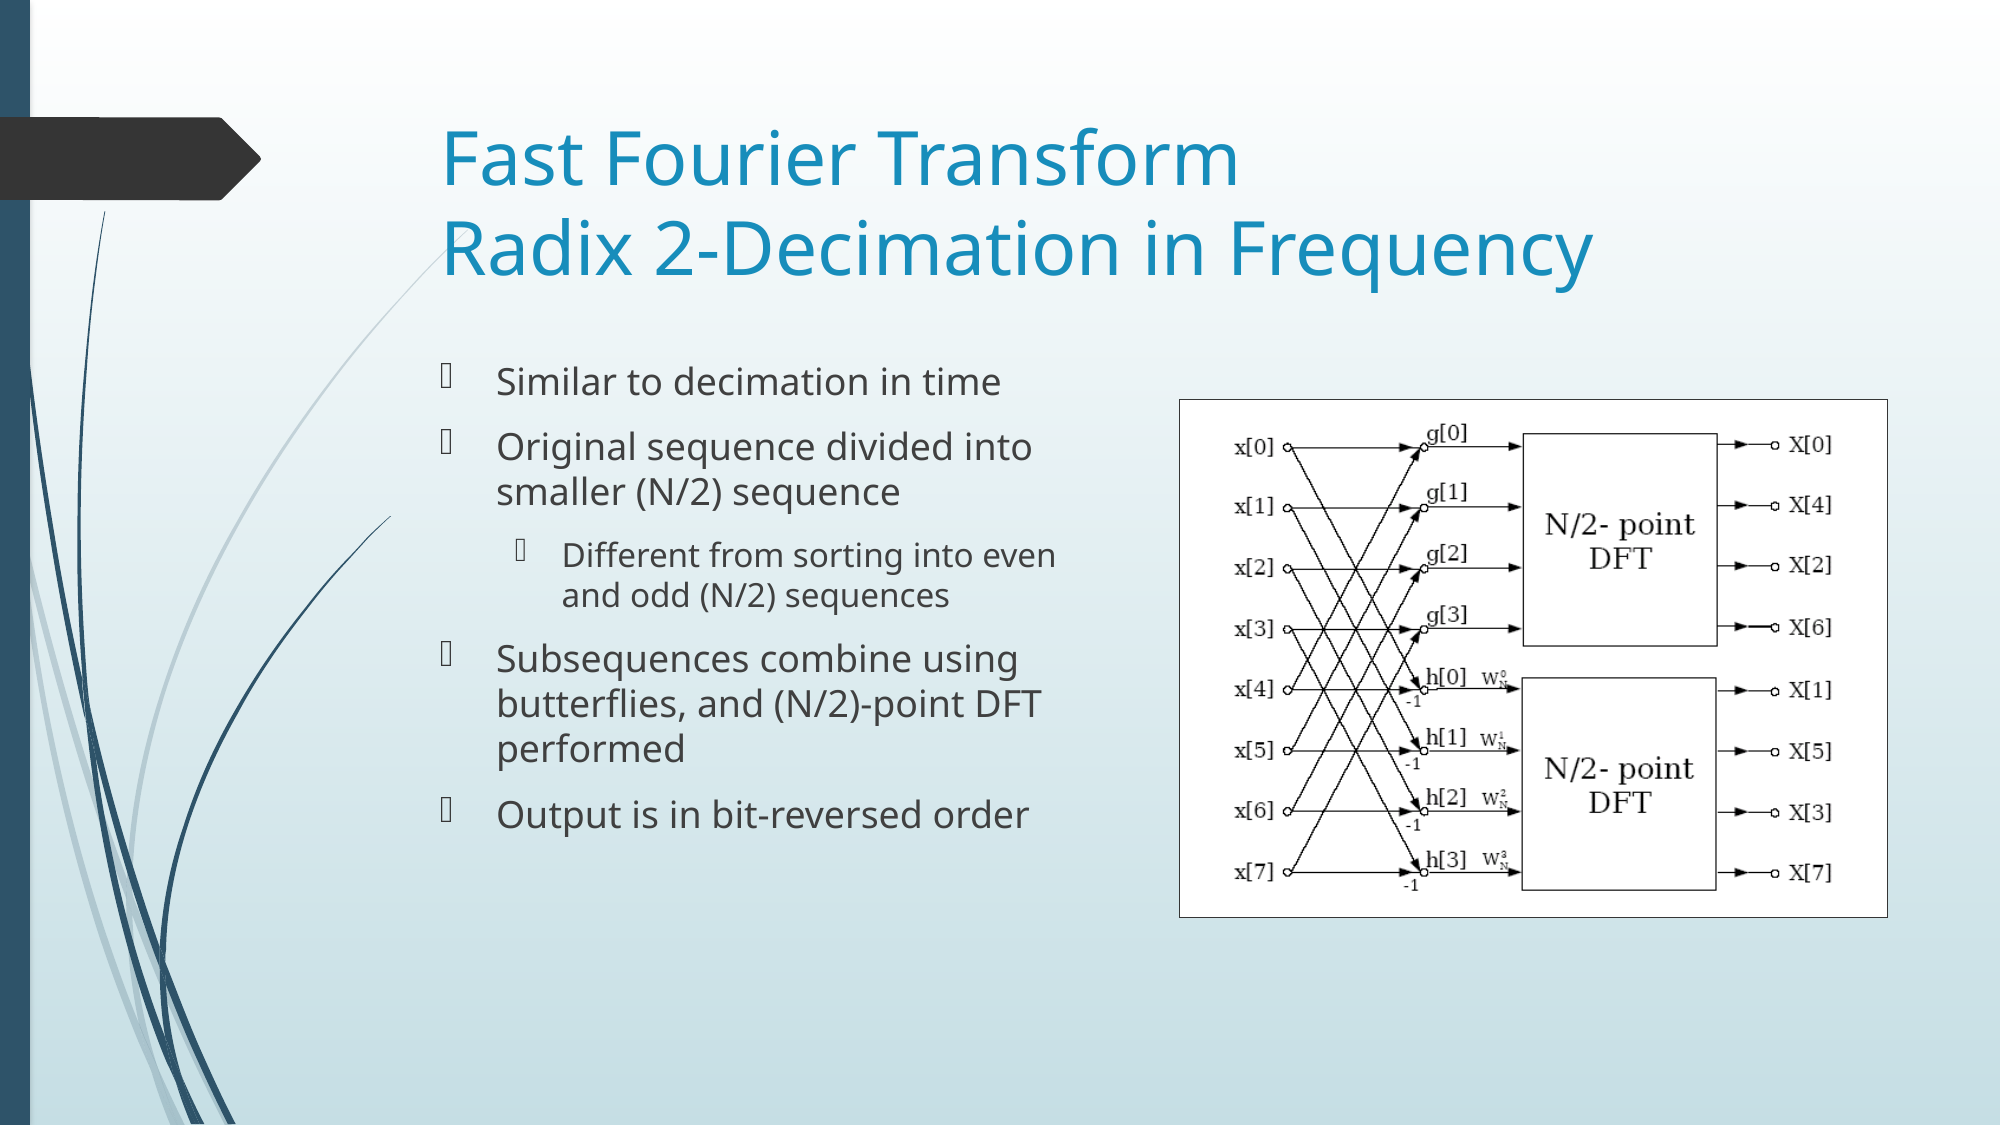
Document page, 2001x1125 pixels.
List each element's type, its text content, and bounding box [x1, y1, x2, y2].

list Similar to decimation in time Original sequence divided into smaller (N/2) sequence Different from sorting into even and odd (N/2) sequences Subsequences combine using butterflies, and (N/2)-point DFT performed Output is in bit-reversed order [424, 350, 1133, 970]
title Fast Fourier Transform Radix 2-Decimation in Frequency [425, 102, 1888, 313]
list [1179, 398, 1888, 919]
